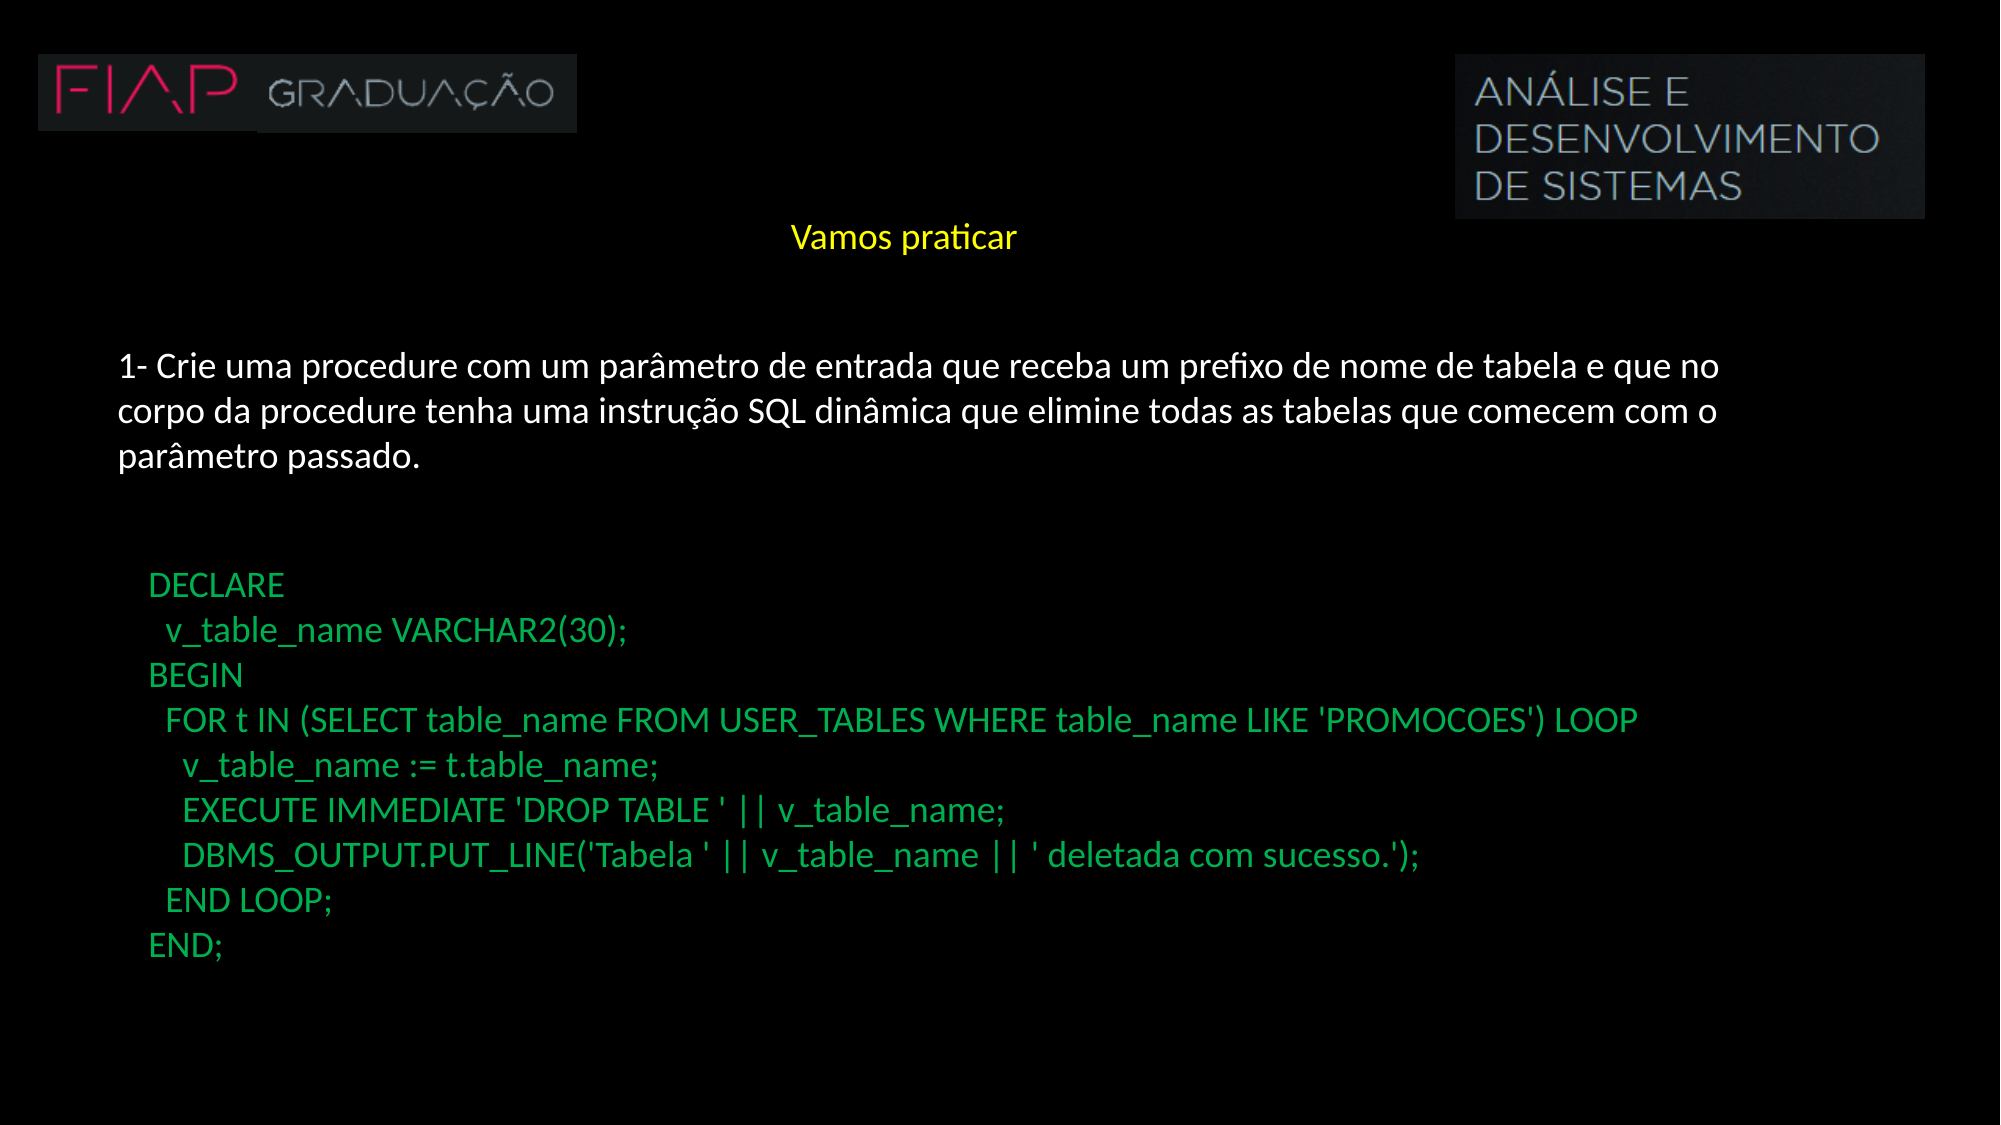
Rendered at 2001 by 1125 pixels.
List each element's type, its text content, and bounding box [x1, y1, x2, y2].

text_box Vamos praticar [776, 205, 1042, 265]
picture [38, 54, 577, 133]
text_box DECLARE v_table_name VARCHAR2(30); BEGIN FOR t IN (SELECT table_name FROM USER_TABLES WHERE table_name LIKE 'PROMOCOES') LOOP v_table_name := t.table_name; EXECUTE IMMEDIATE 'DROP TABLE ' || v_table_name; DBMS_OUTPUT.PUT_LINE('Tabela ' || v_table_name || ' deletada com sucesso.'); END LOOP; END; [133, 553, 1655, 973]
picture [1455, 54, 1925, 219]
text_box 1- Crie uma procedure com um parâmetro de entrada que receba um prefixo de nome de tabela e que no corpo da procedure tenha uma instrução SQL dinâmica que elimine todas as tabelas que comecem com o parâmetro passado. [102, 333, 1754, 484]
